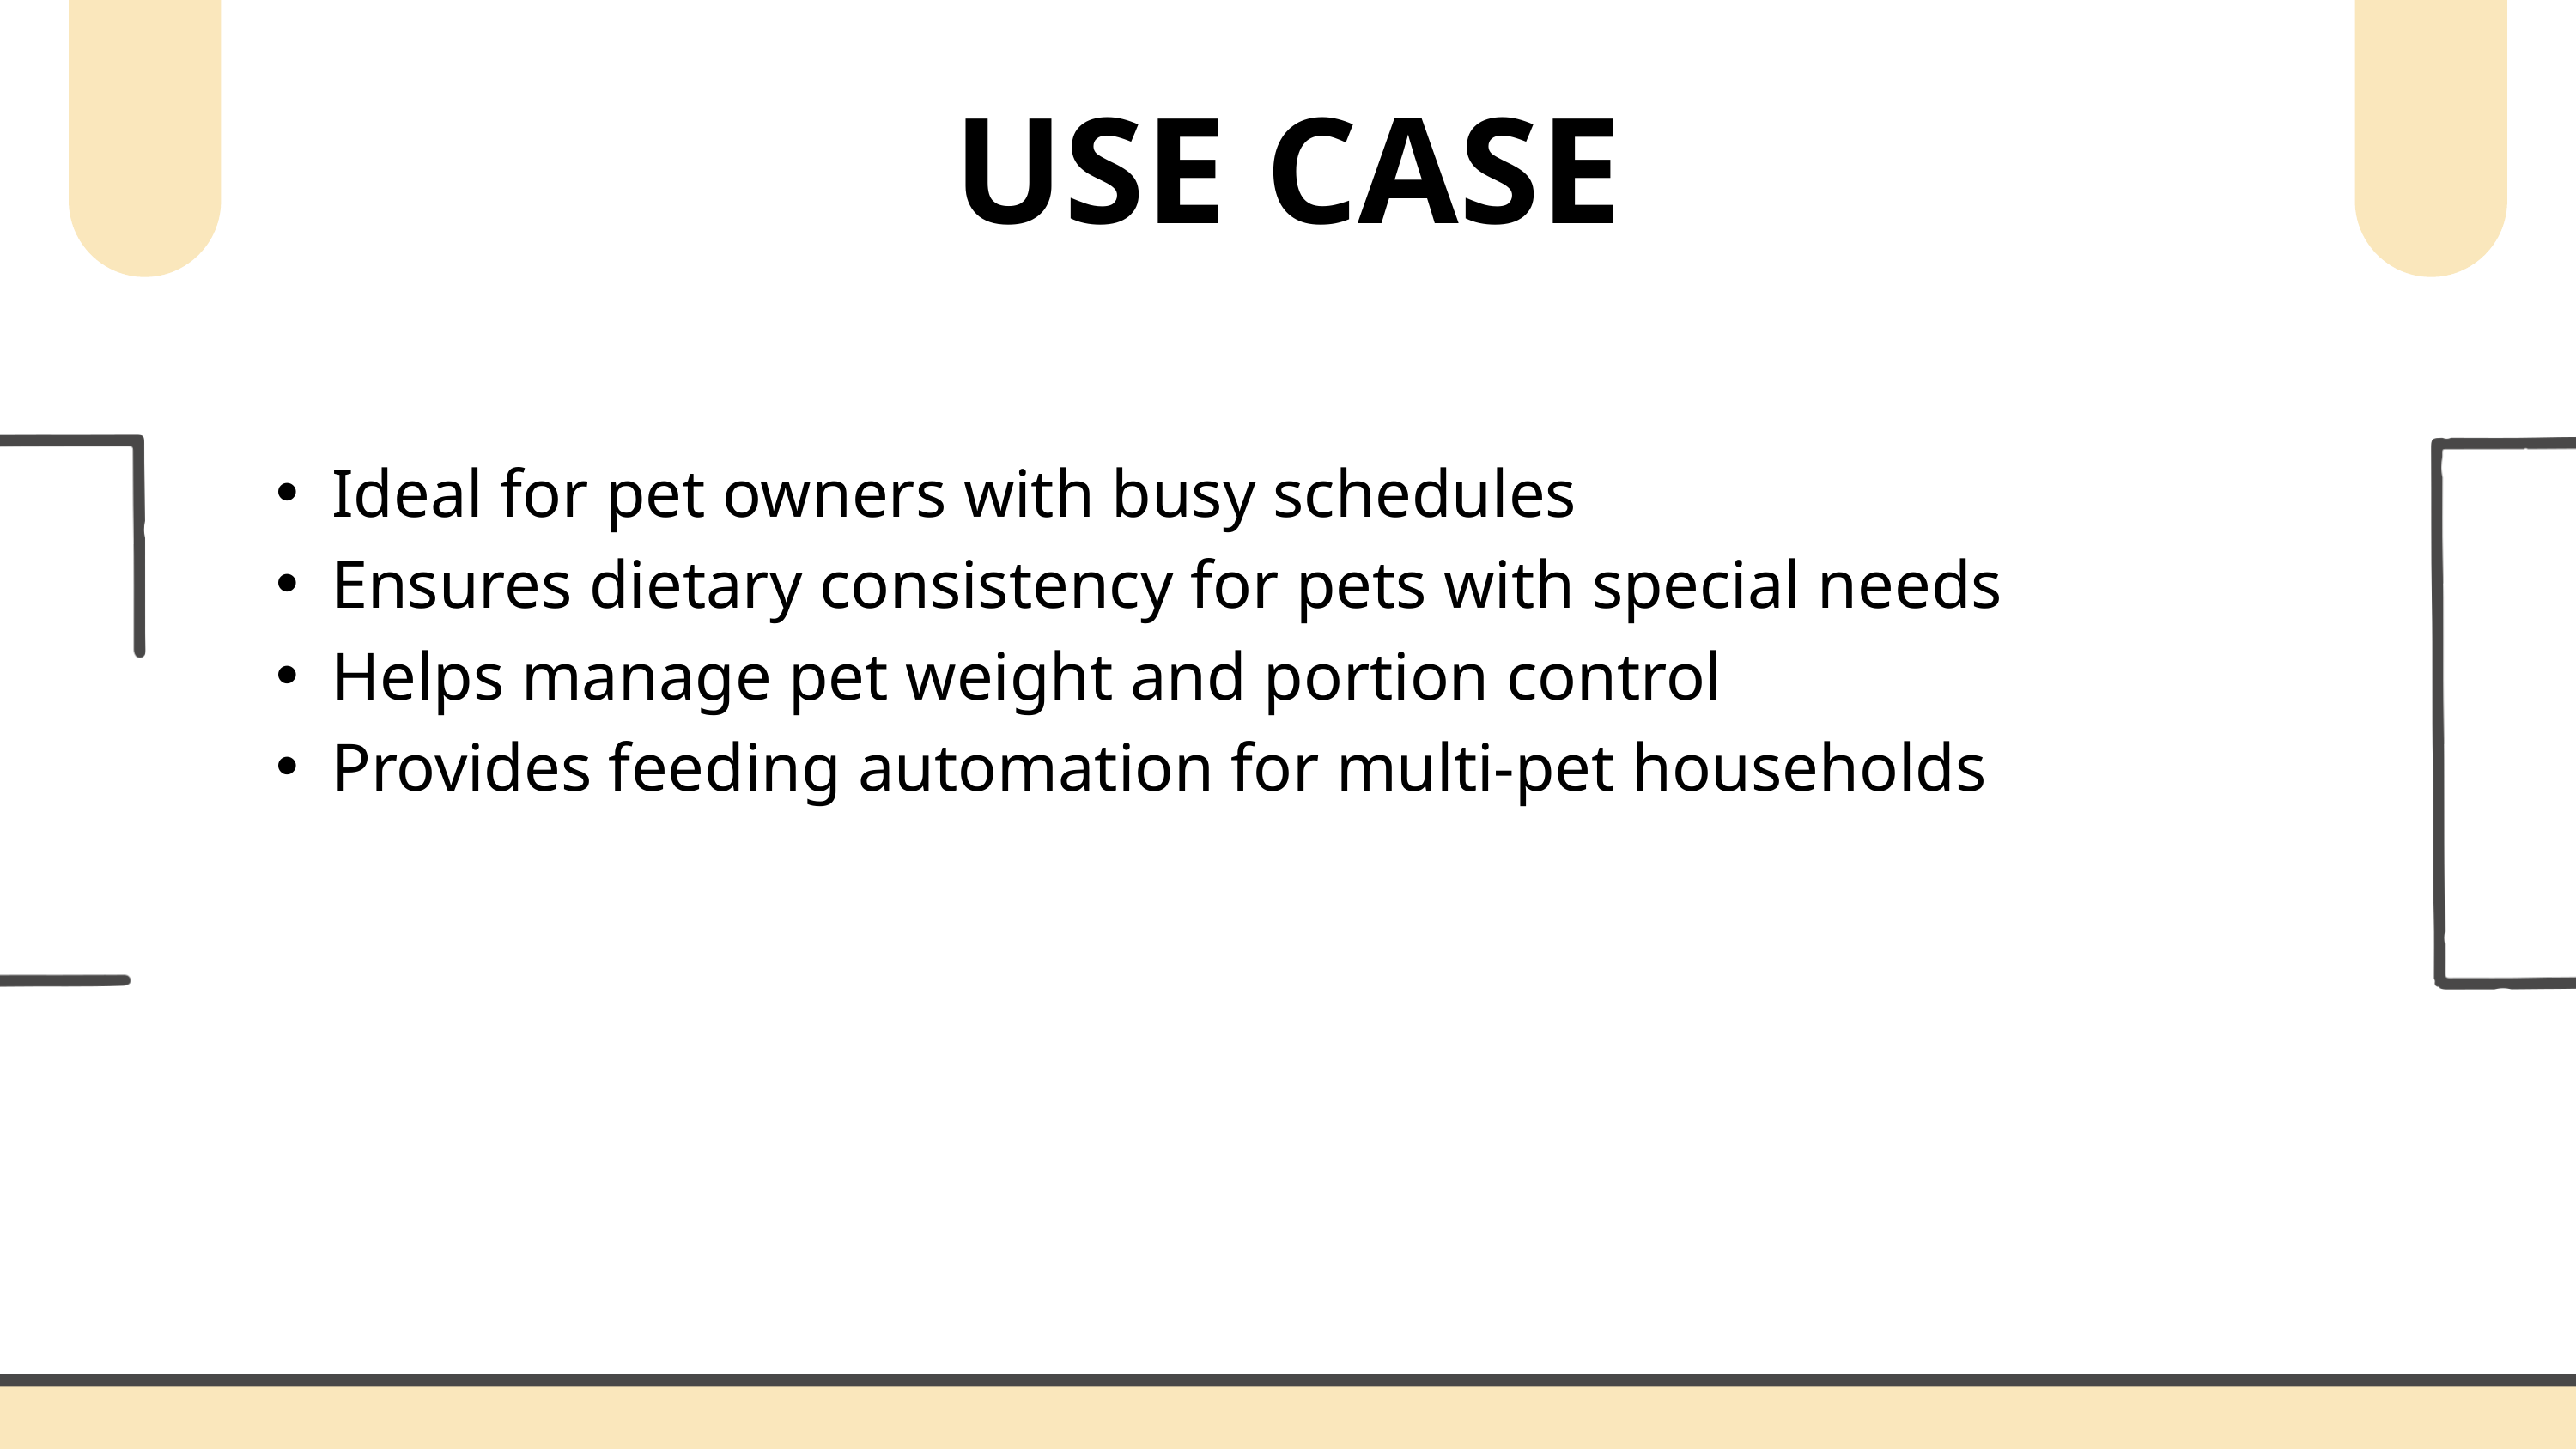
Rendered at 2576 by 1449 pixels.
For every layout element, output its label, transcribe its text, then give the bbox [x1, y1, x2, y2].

text_box USE CASE [686, 47, 1890, 252]
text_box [2354, 0, 2508, 277]
text_box [2431, 434, 2576, 990]
text_box [0, 434, 146, 990]
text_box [68, 0, 222, 277]
text_box Ideal for pet owners with busy schedules Ensures dietary consistency for pets with special needs Helps manage pet weight and portion control Provides feeding automation for multi-pet households [221, 439, 2355, 895]
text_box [0, 1379, 2576, 1449]
